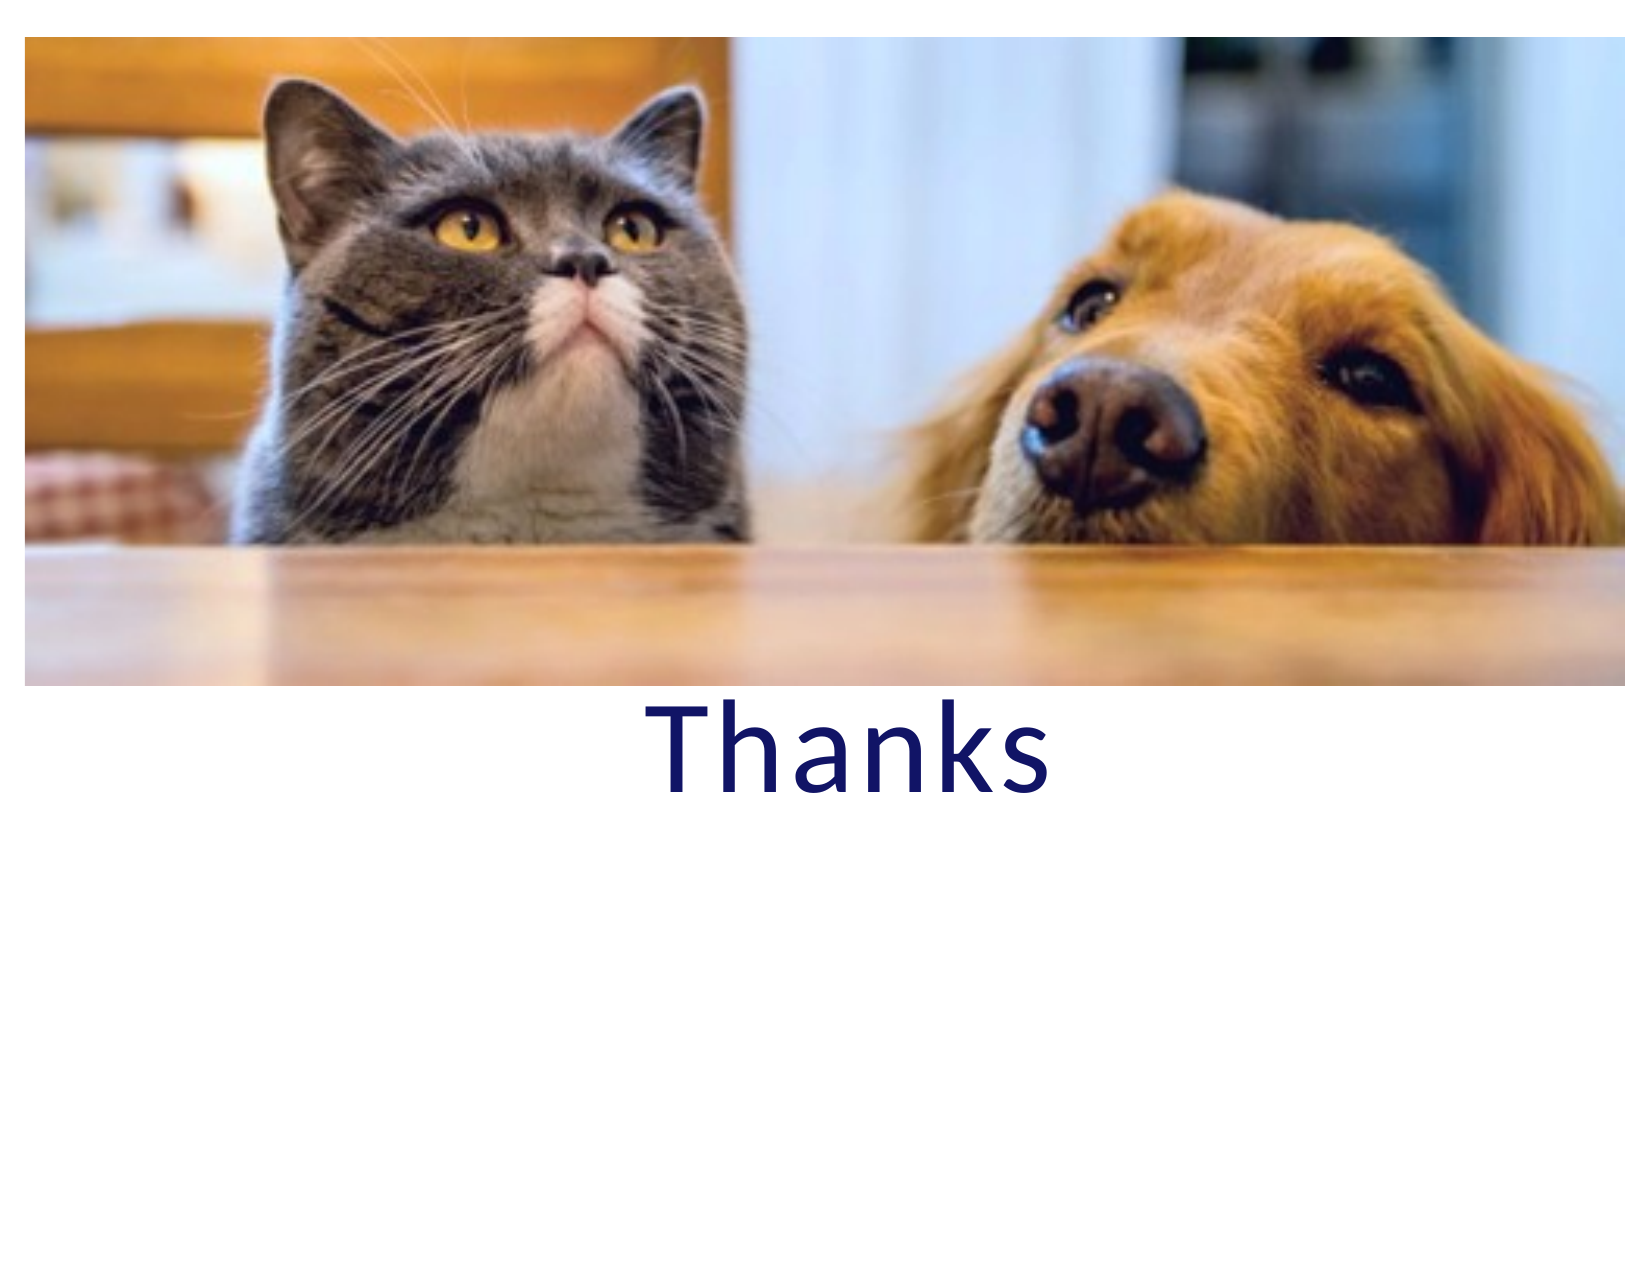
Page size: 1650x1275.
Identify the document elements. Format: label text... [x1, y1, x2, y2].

text_box Thanks [382, 686, 1302, 819]
text_box [24, 37, 1625, 686]
